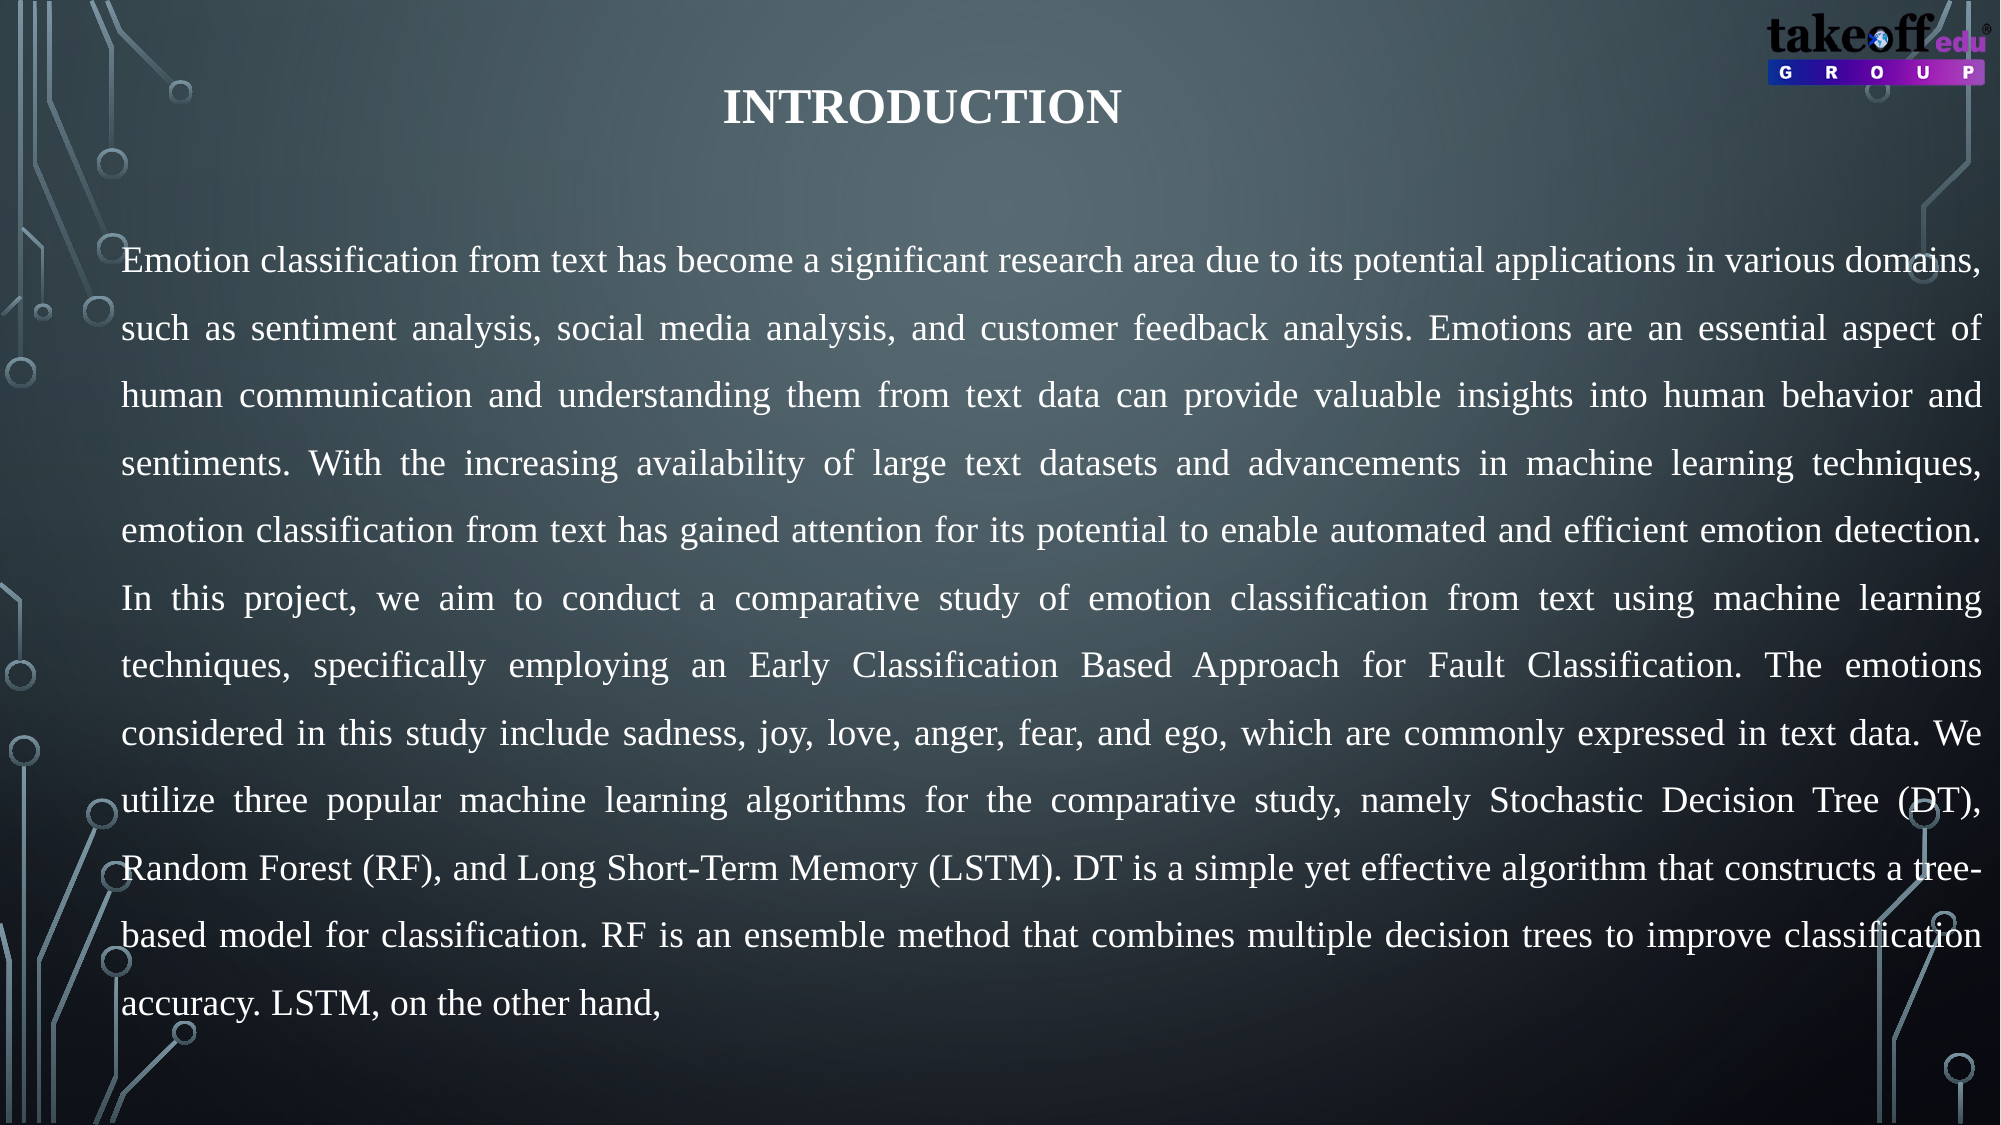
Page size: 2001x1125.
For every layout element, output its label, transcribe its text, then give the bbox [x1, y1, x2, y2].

picture [1763, 8, 1994, 96]
text_box INTRODUCTION [708, 76, 1350, 186]
text_box Emotion classification from text has become a significant research area due to its potential applications in various domains, such as sentiment analysis, social media analysis, and customer feedback analysis. Emotions are an essential aspect of human communication and understanding them from text data can provide valuable insights into human behavior and sentiments. With the increasing availability of large text datasets and advancements in machine learning techniques, emotion classification from text has gained attention for its potential to enable automated and efficient emotion detection. In this project, we aim to conduct a comparative study of emotion classification from text using machine learning techniques, specifically employing an Early Classification Based Approach for Fault Classification. The emotions considered in this study include sadness, joy, love, anger, fear, and ego, which are commonly expressed in text data. We utilize three popular machine learning algorithms for the comparative study, namely Stochastic Decision Tree (DT), Random Forest (RF), and Long Short-Term Memory (LSTM). DT is a simple yet effective algorithm that constructs a tree-based model for classification. RF is an ensemble method that combines multiple decision trees to improve classification accuracy. LSTM, on the other hand, [106, 205, 2000, 1031]
